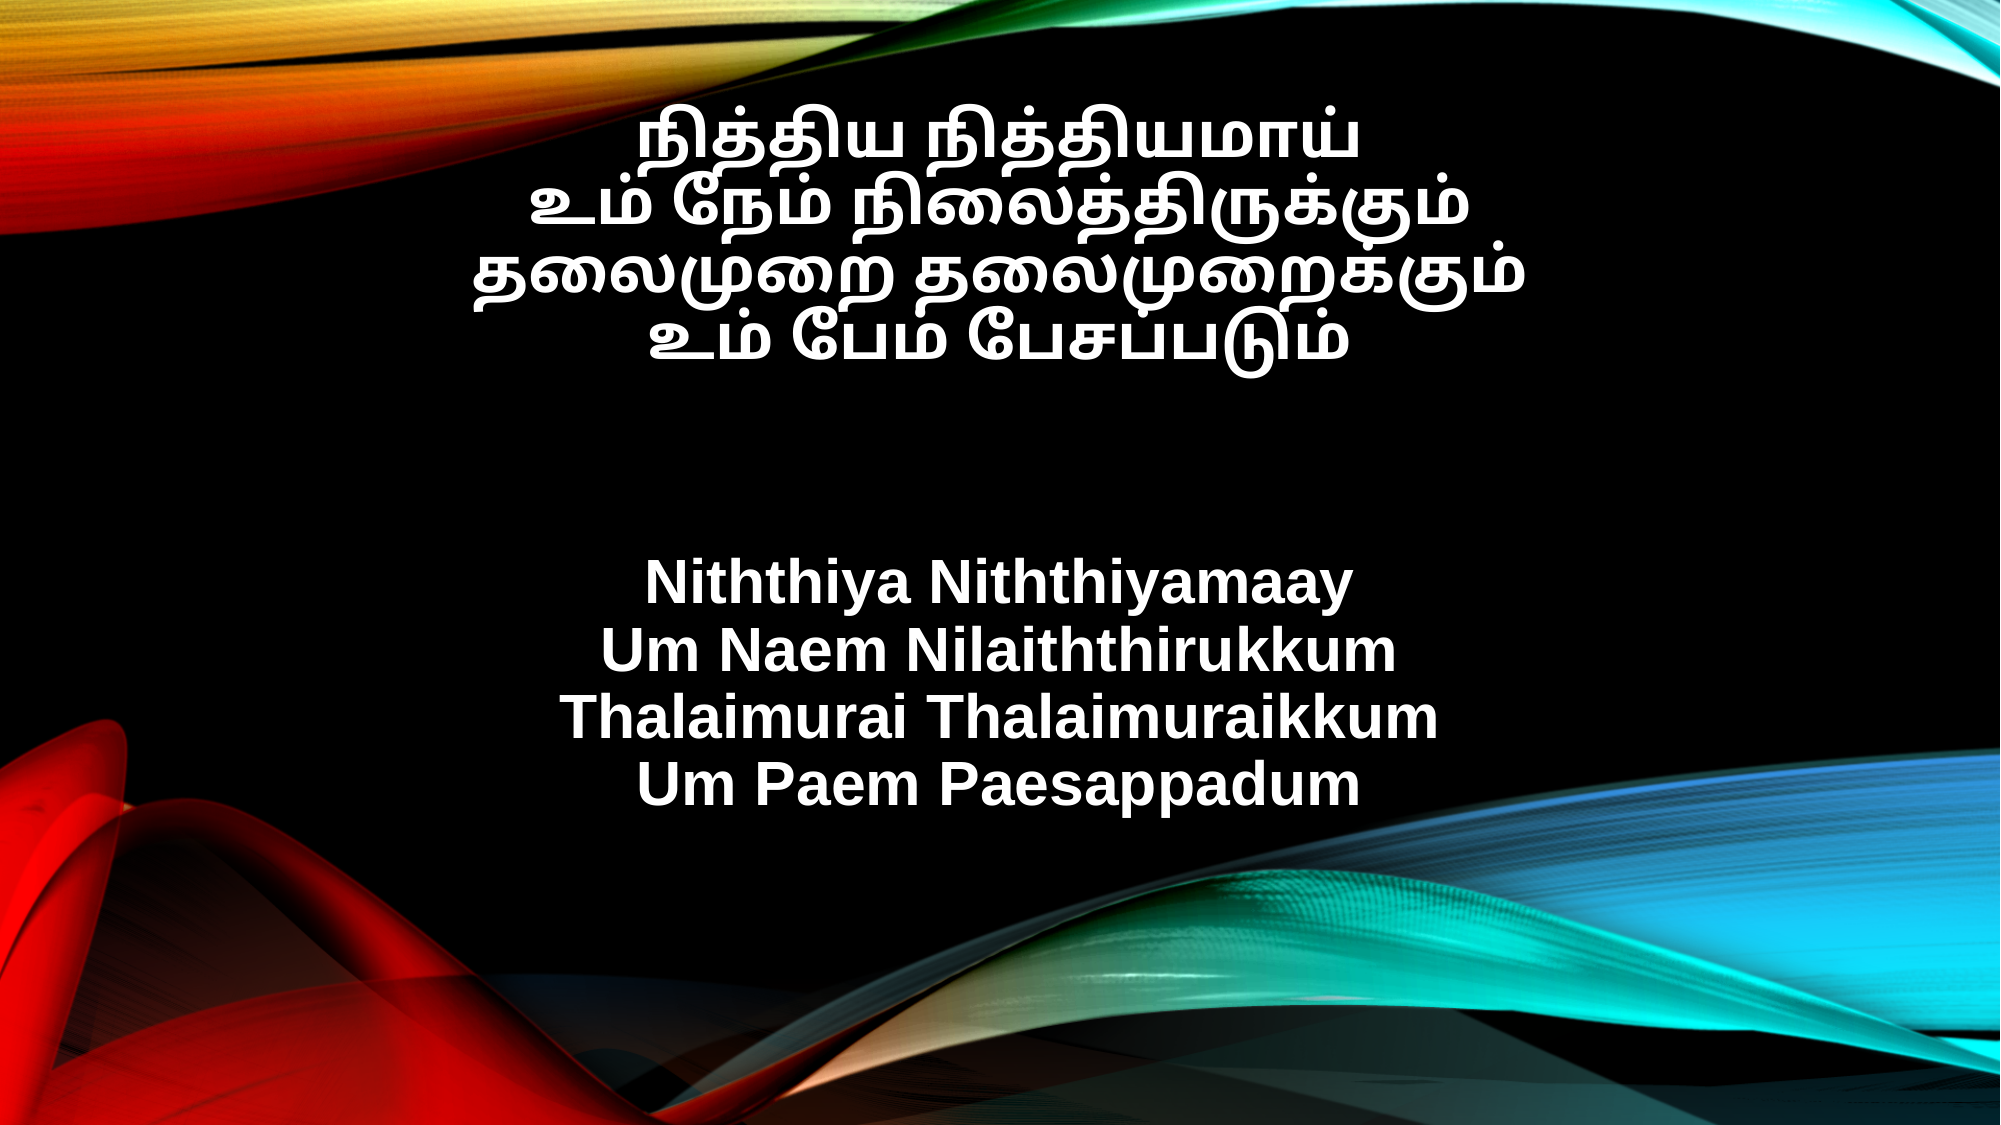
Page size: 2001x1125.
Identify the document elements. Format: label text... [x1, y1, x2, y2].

subtitle நித்திய நித்தியமாய் உம் நேம் நிலைத்திருக்கும் தலைமுறை தலைமுறைக்கும் உம் பேம் பேசப்படும் Niththiya Niththiyamaay Um Naem Nilaiththirukkum Thalaimurai Thalaimuraikkum Um Paem Paesappadum [0, 0, 2000, 1125]
